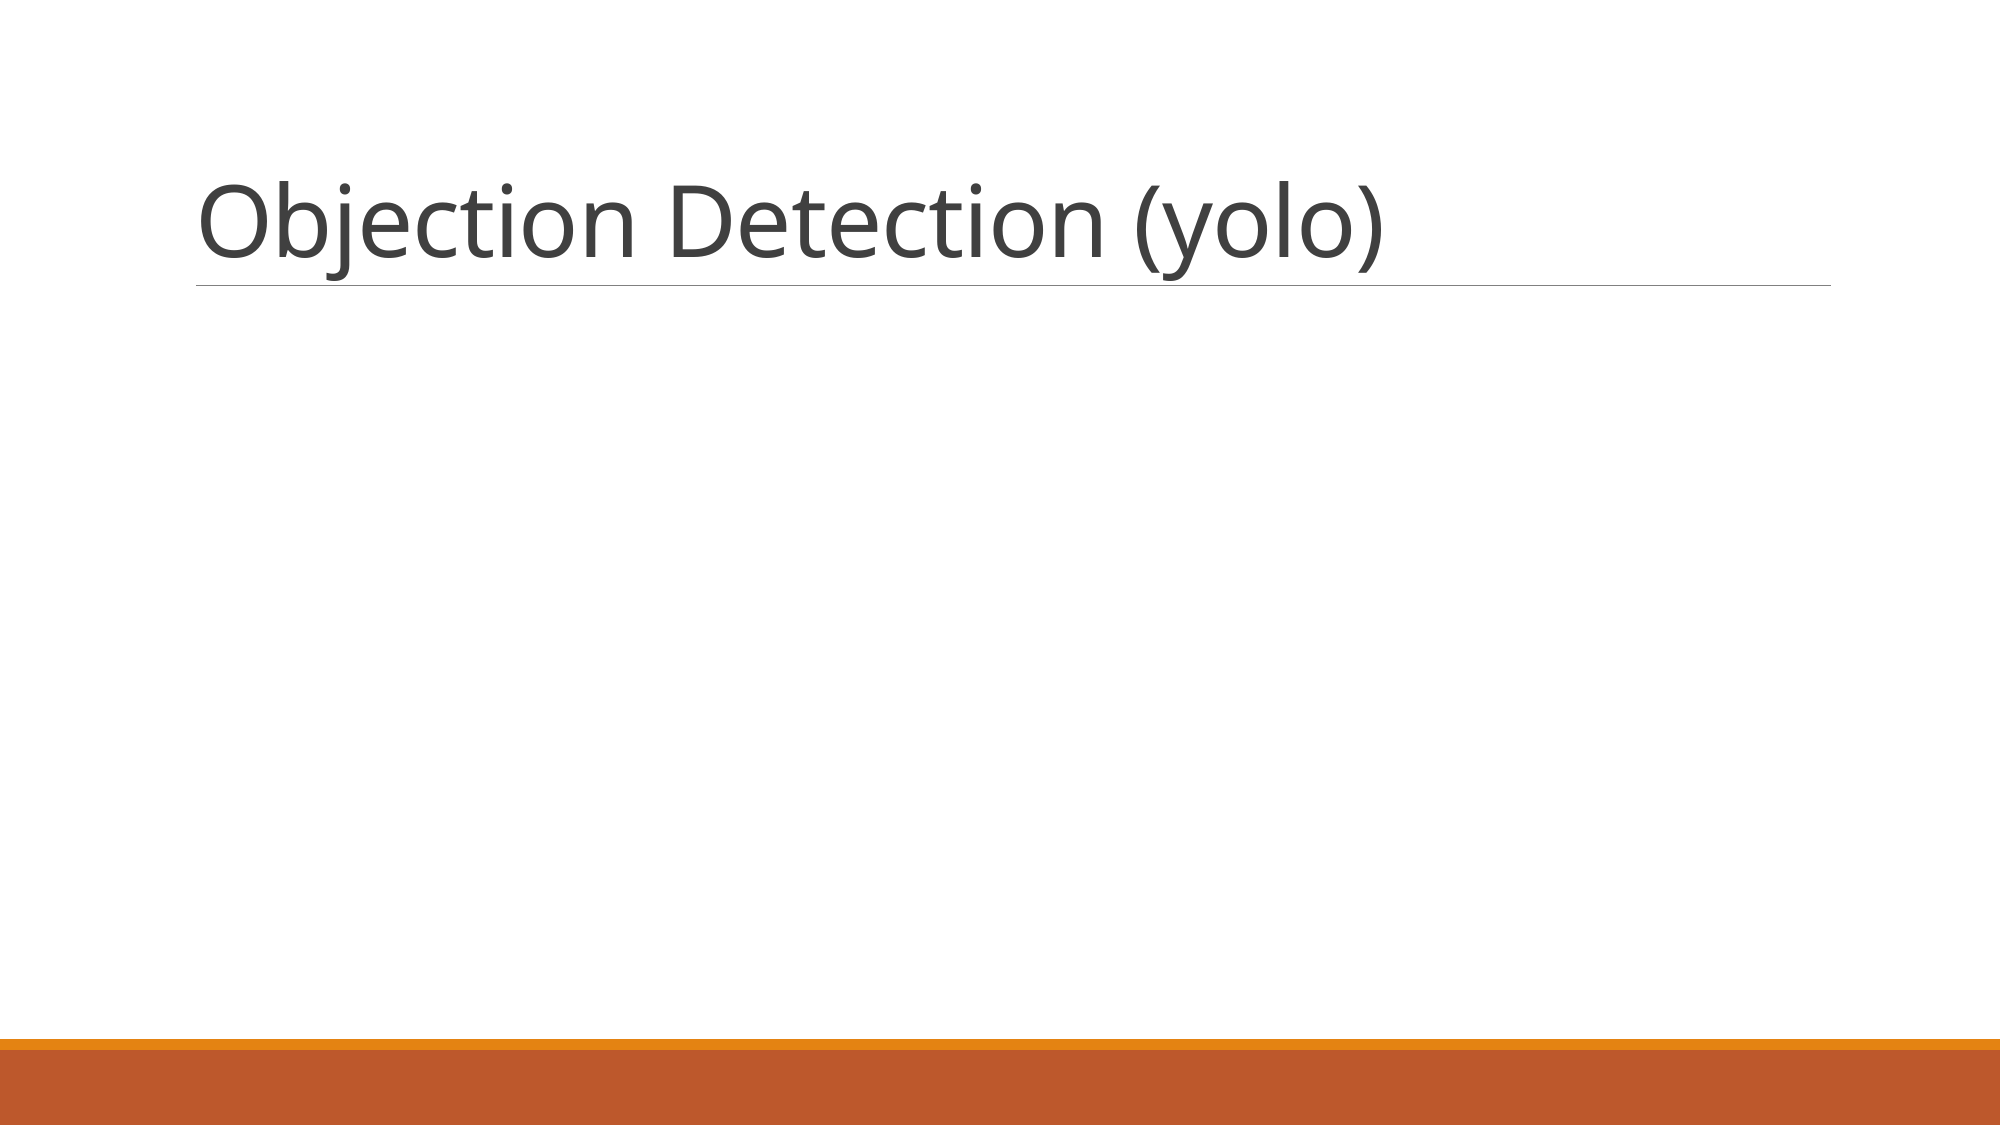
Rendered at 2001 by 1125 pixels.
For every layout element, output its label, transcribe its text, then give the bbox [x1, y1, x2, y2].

title Objection Detection (yolo) [180, 47, 1830, 285]
